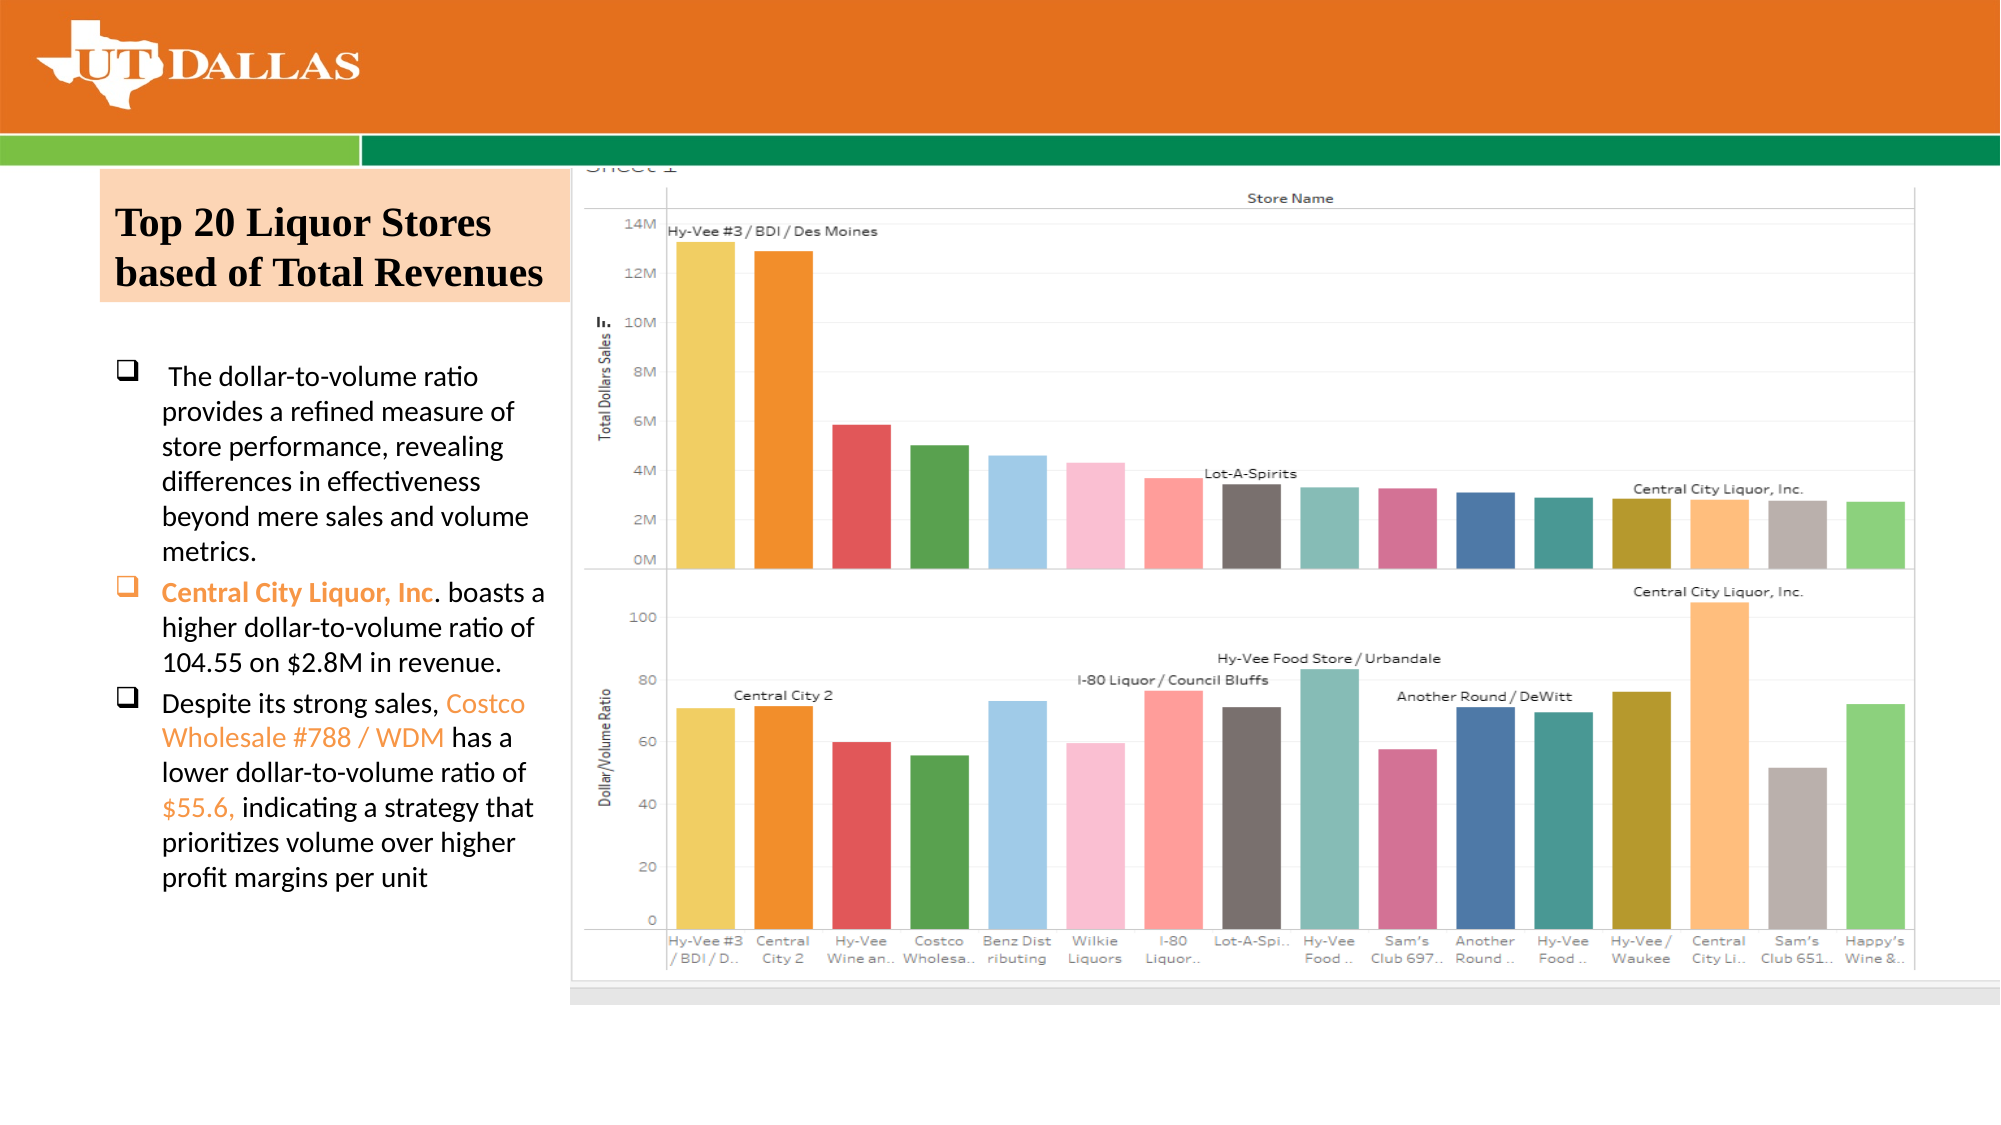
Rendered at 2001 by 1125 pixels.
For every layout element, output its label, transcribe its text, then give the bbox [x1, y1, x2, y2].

title Top 20 Liquor Stores based of Total Revenues [99, 168, 568, 303]
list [570, 168, 2000, 1006]
picture [0, 0, 2000, 1125]
list The dollar-to-volume ratio provides a refined measure of store performance, revealing differences in effectiveness beyond mere sales and volume metrics. Central City Liquor, Inc. boasts a higher dollar-to-volume ratio of 104.55 on $2.8M in revenue. Despite its strong sales, Costco Wholesale #788 / WDM has a lower dollar-to-volume ratio of $55.6, indicating a strategy that prioritizes volume over higher profit margins per unit [99, 350, 564, 1005]
